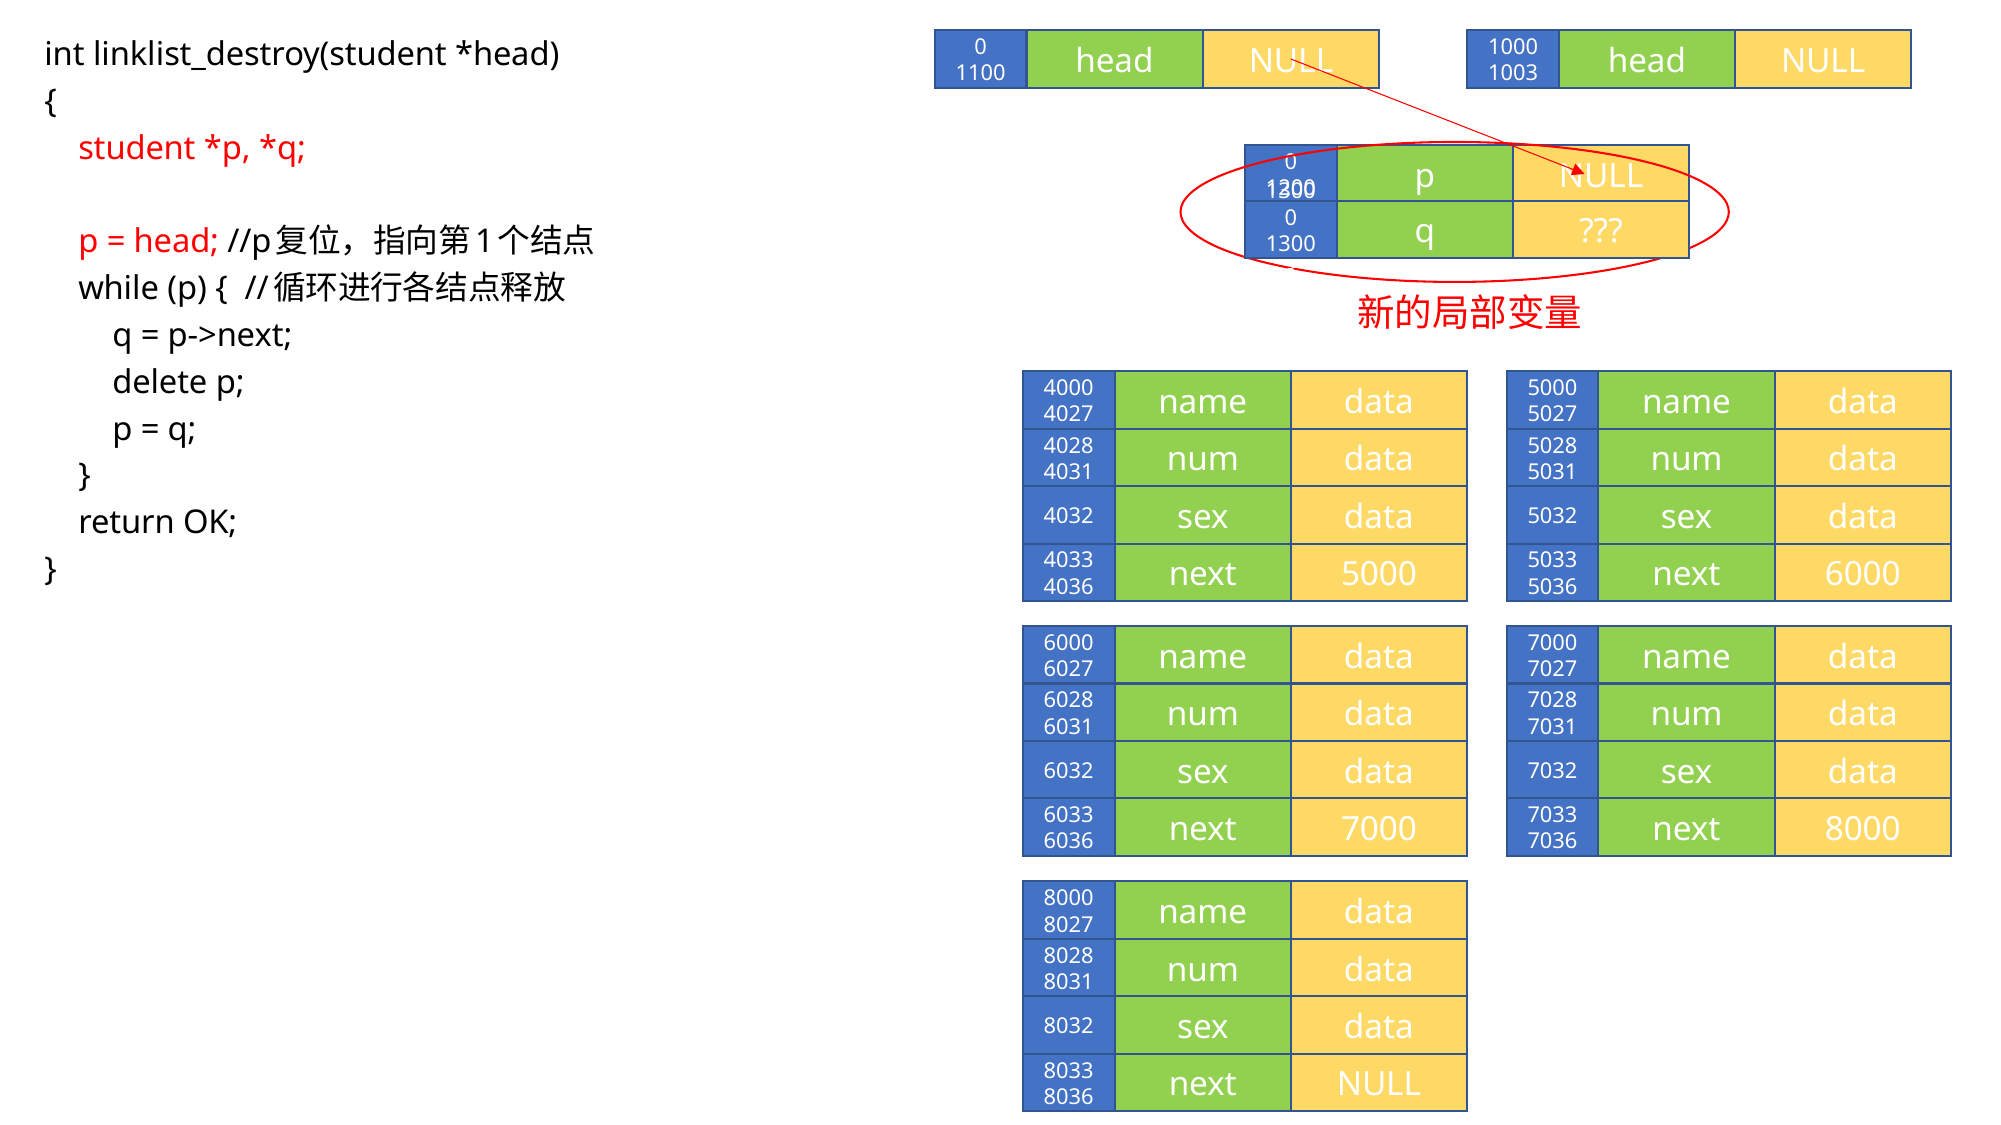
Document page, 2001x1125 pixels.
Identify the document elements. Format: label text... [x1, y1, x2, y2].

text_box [1244, 145, 1690, 200]
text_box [1506, 371, 1951, 602]
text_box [934, 30, 1379, 88]
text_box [1290, 58, 1585, 174]
list int linklist_destroy(student *head) { student *p, *q; p = head; //p复位，指向第1个结点 while (p) { //循环进行各结点释放 q = p->next; delete p; p = q; } return OK; } [29, 30, 662, 606]
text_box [1244, 200, 1690, 259]
text_box 新的局部变量 [1342, 281, 1598, 342]
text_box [1022, 881, 1468, 1112]
text_box [1247, 259, 1662, 281]
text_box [1022, 371, 1468, 602]
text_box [1467, 30, 1912, 88]
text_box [1506, 626, 1951, 856]
text_box [1179, 166, 1244, 258]
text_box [1022, 626, 1468, 856]
text_box [1690, 174, 1730, 249]
